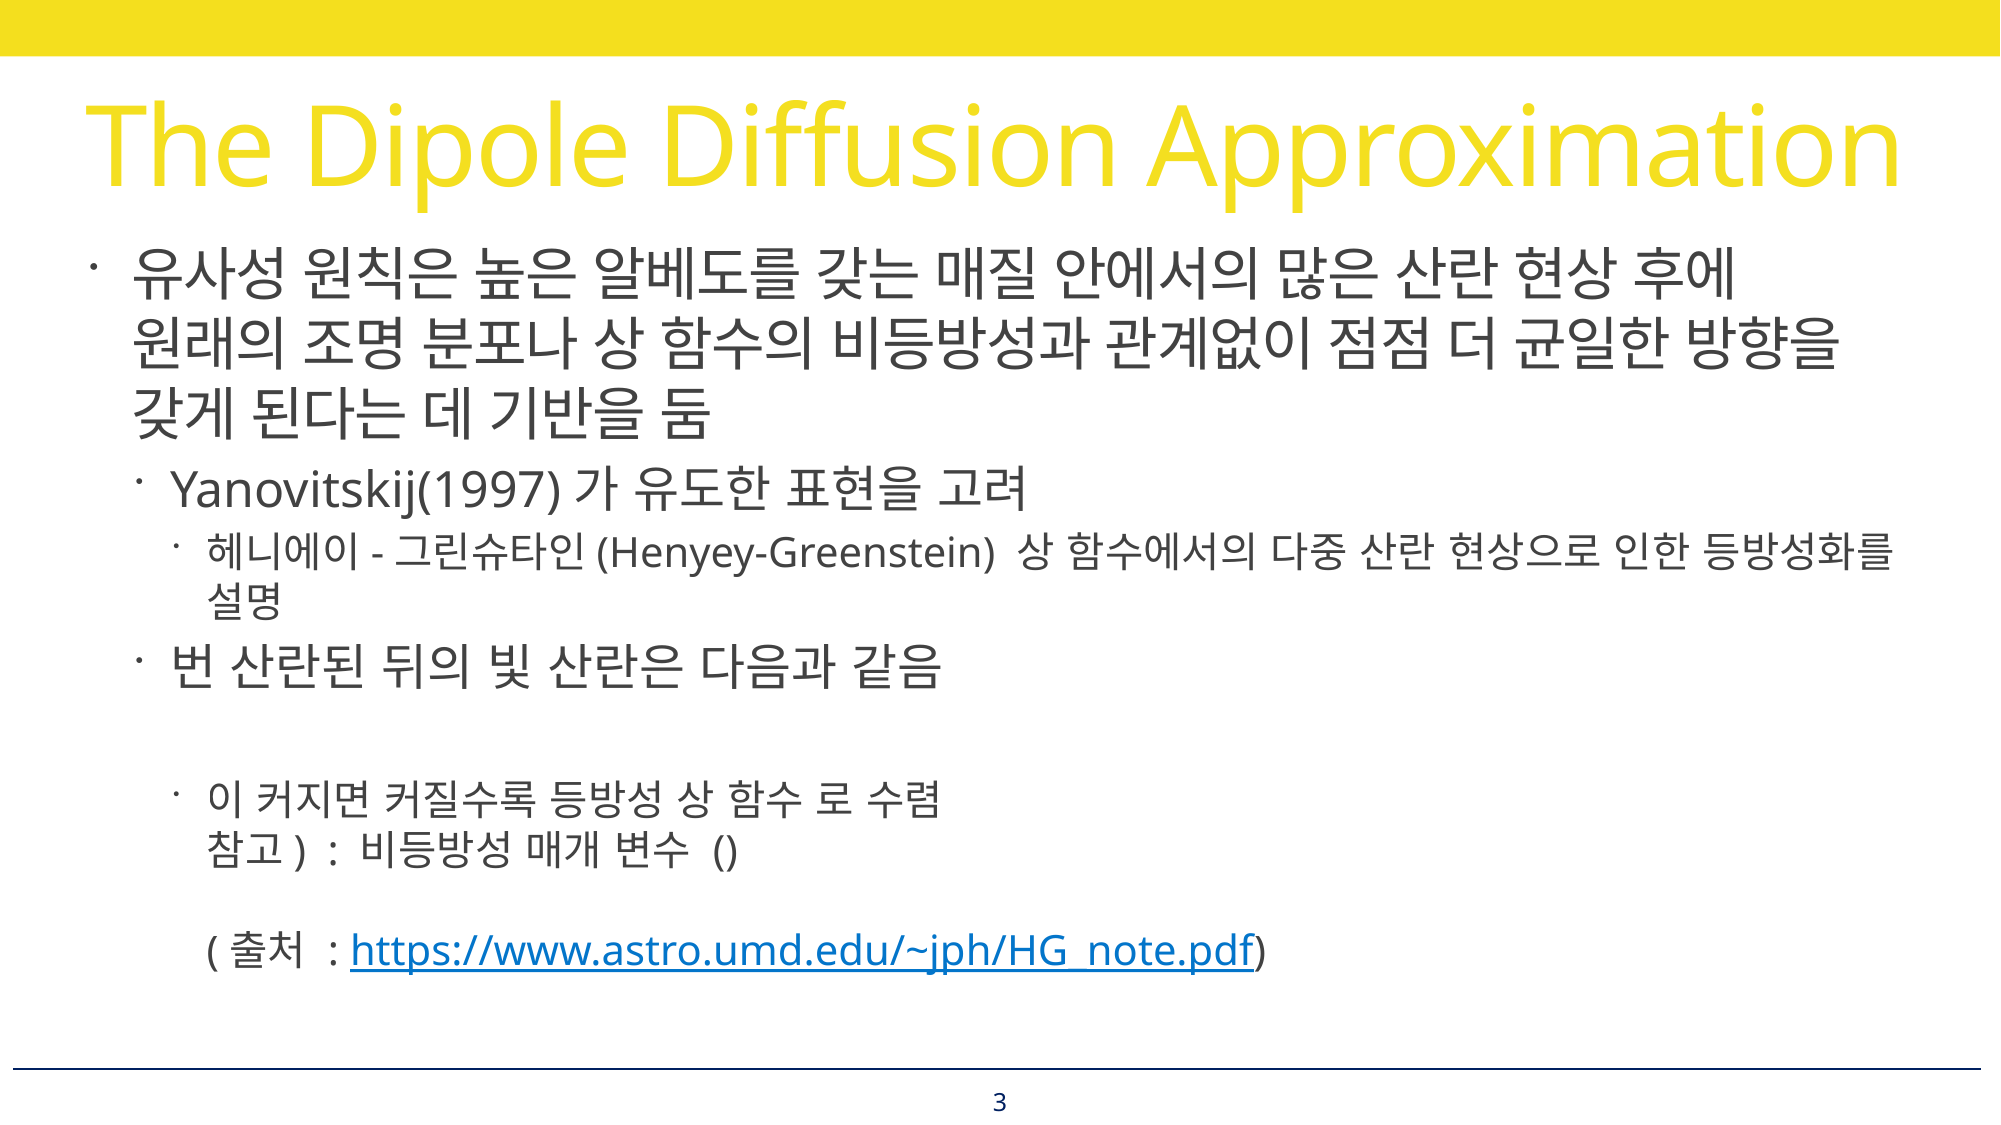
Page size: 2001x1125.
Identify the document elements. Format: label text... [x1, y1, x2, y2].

slide_number 3 [916, 1078, 1084, 1125]
title The Dipole Diffusion Approximation [85, 89, 1915, 212]
